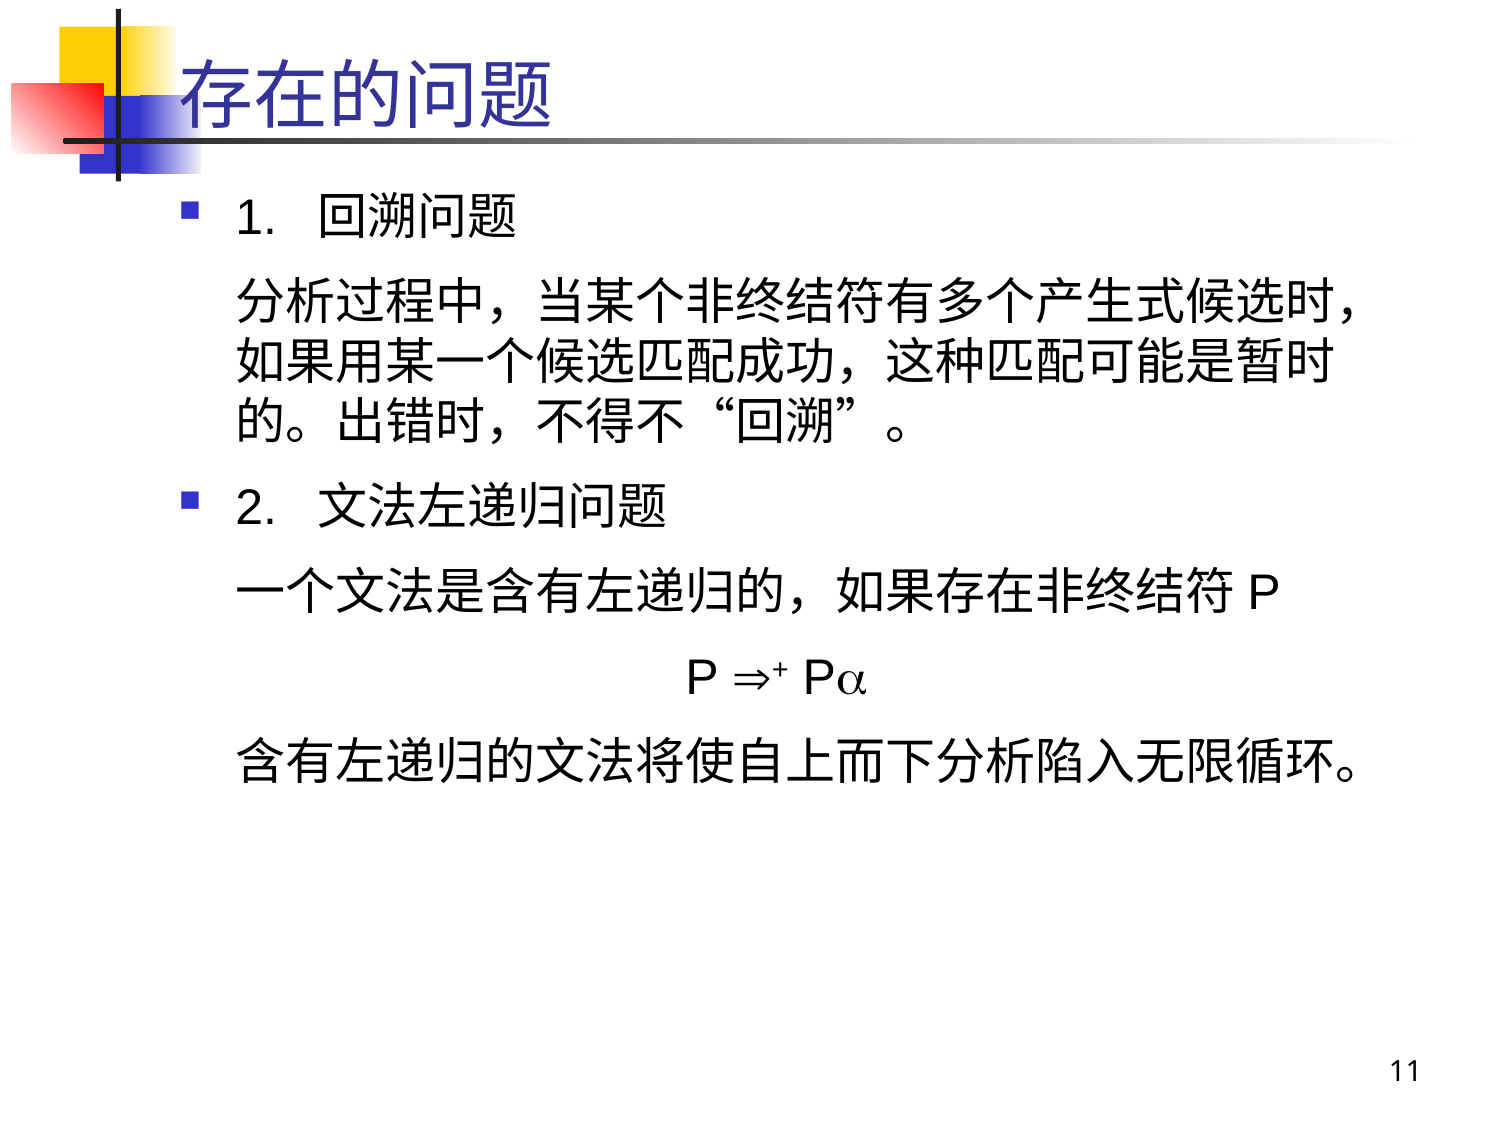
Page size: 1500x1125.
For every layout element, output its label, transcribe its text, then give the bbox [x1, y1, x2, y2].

list 1. 回溯问题 分析过程中，当某个非终结符有多个产生式候选时，如果用某一个候选匹配成功，这种匹配可能是暂时的。出错时，不得不“回溯”。 2. 文法左递归问题 一个文法是含有左递归的，如果存在非终结符P P + P 含有左递归的文法将使自上而下分析陷入无限循环。 [163, 177, 1440, 1024]
slide_number 11 [1124, 1023, 1438, 1100]
title 存在的问题 [163, 30, 1443, 146]
